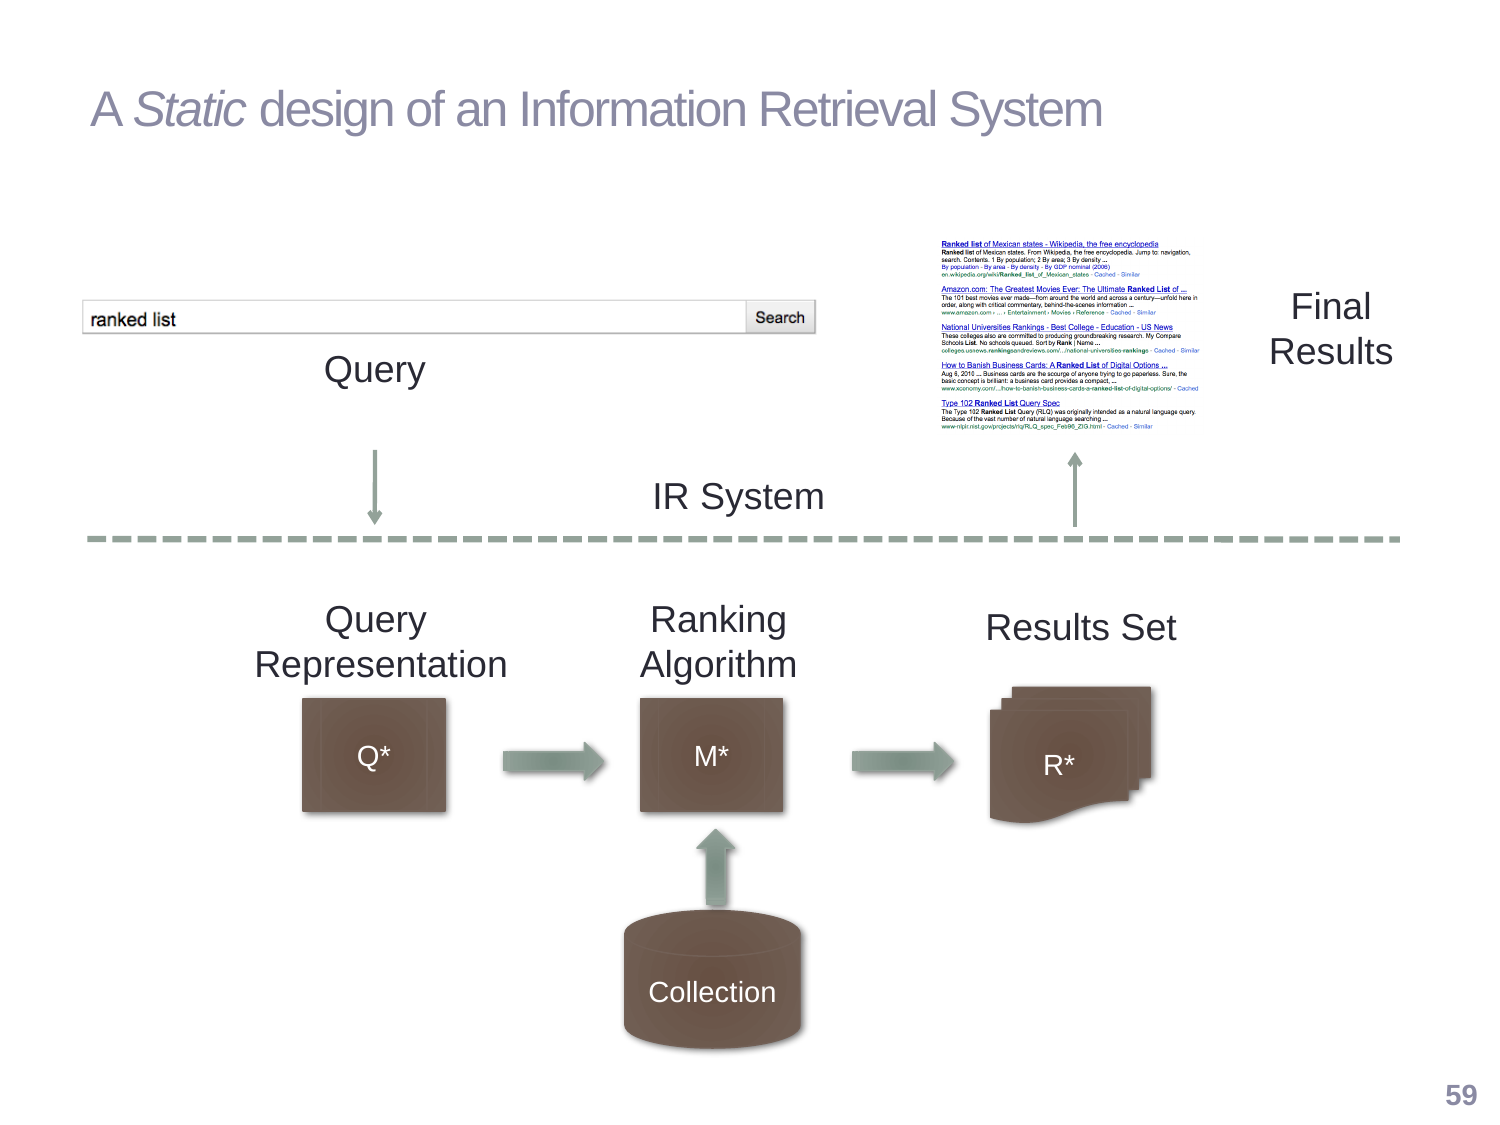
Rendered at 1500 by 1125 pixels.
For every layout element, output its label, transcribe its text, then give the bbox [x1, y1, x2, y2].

picture [74, 287, 827, 339]
text_box Collection [624, 909, 801, 1049]
title A Static design of an Information Retrieval System [75, 12, 1425, 200]
text_box Q* [302, 698, 446, 812]
text_box [852, 741, 954, 781]
text_box M* [640, 698, 783, 812]
text_box R* [990, 686, 1151, 823]
picture [937, 237, 1204, 435]
text_box Query Representation [124, 587, 462, 693]
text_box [312, 347, 438, 526]
text_box [503, 741, 604, 781]
text_box Results Set [824, 595, 1338, 656]
text_box [696, 828, 736, 905]
text_box Ranking Algorithm [462, 587, 975, 693]
text_box Final Results [1212, 274, 1450, 380]
slide_number 59 [1404, 1066, 1493, 1121]
text_box IR System [637, 464, 975, 525]
